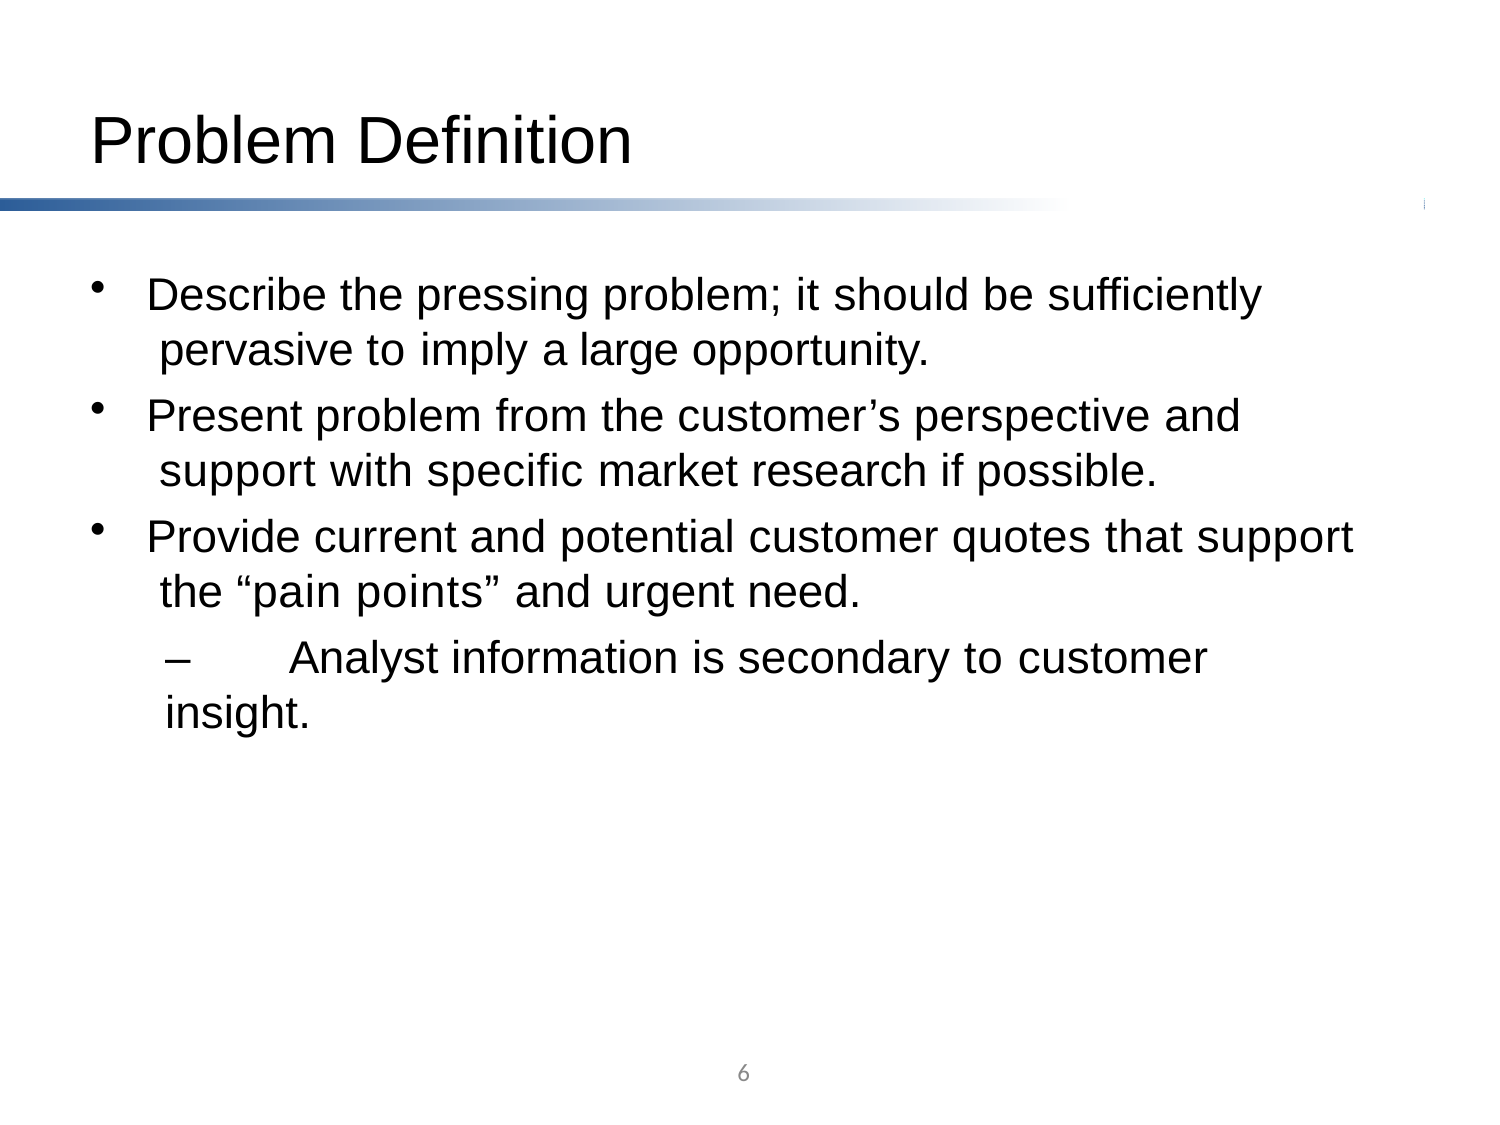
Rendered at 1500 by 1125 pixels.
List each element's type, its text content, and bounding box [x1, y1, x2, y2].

title Problem Definition [87, 95, 641, 262]
text_box [0, 198, 87, 211]
slide_number 6 [733, 1055, 767, 1125]
text_box [641, 198, 1425, 211]
text_box Describe the pressing problem; it should be sufficiently pervasive to imply a large opportunity. Present problem from the customer’s perspective and support with specific market research if possible. Provide current and potential customer quotes that support the “pain points” and urgent need. – Analyst information is secondary to customer insight. [87, 262, 1364, 738]
